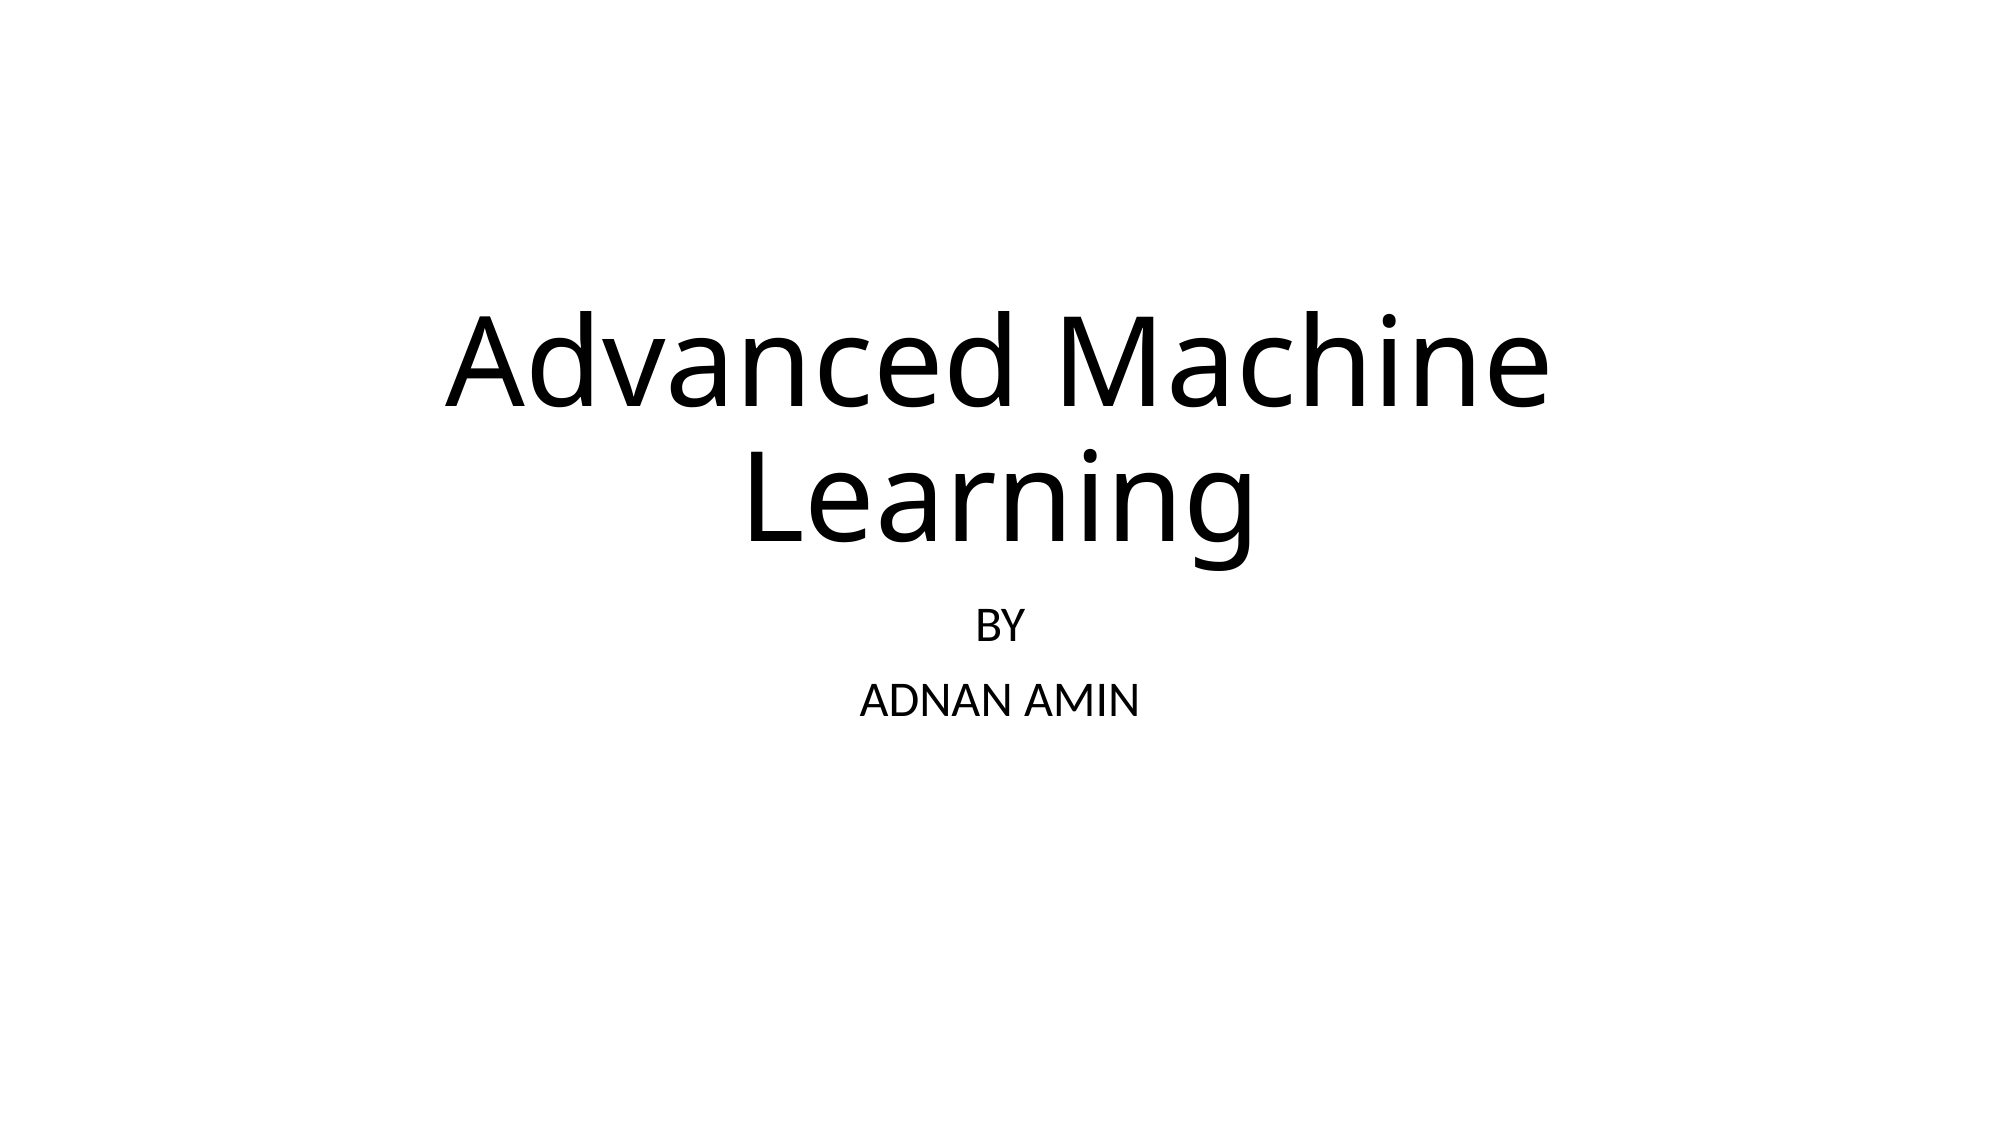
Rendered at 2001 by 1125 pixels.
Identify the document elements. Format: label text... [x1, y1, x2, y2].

title Advanced Machine Learning [249, 184, 1750, 576]
subtitle BY ADNAN AMIN [249, 590, 1750, 863]
